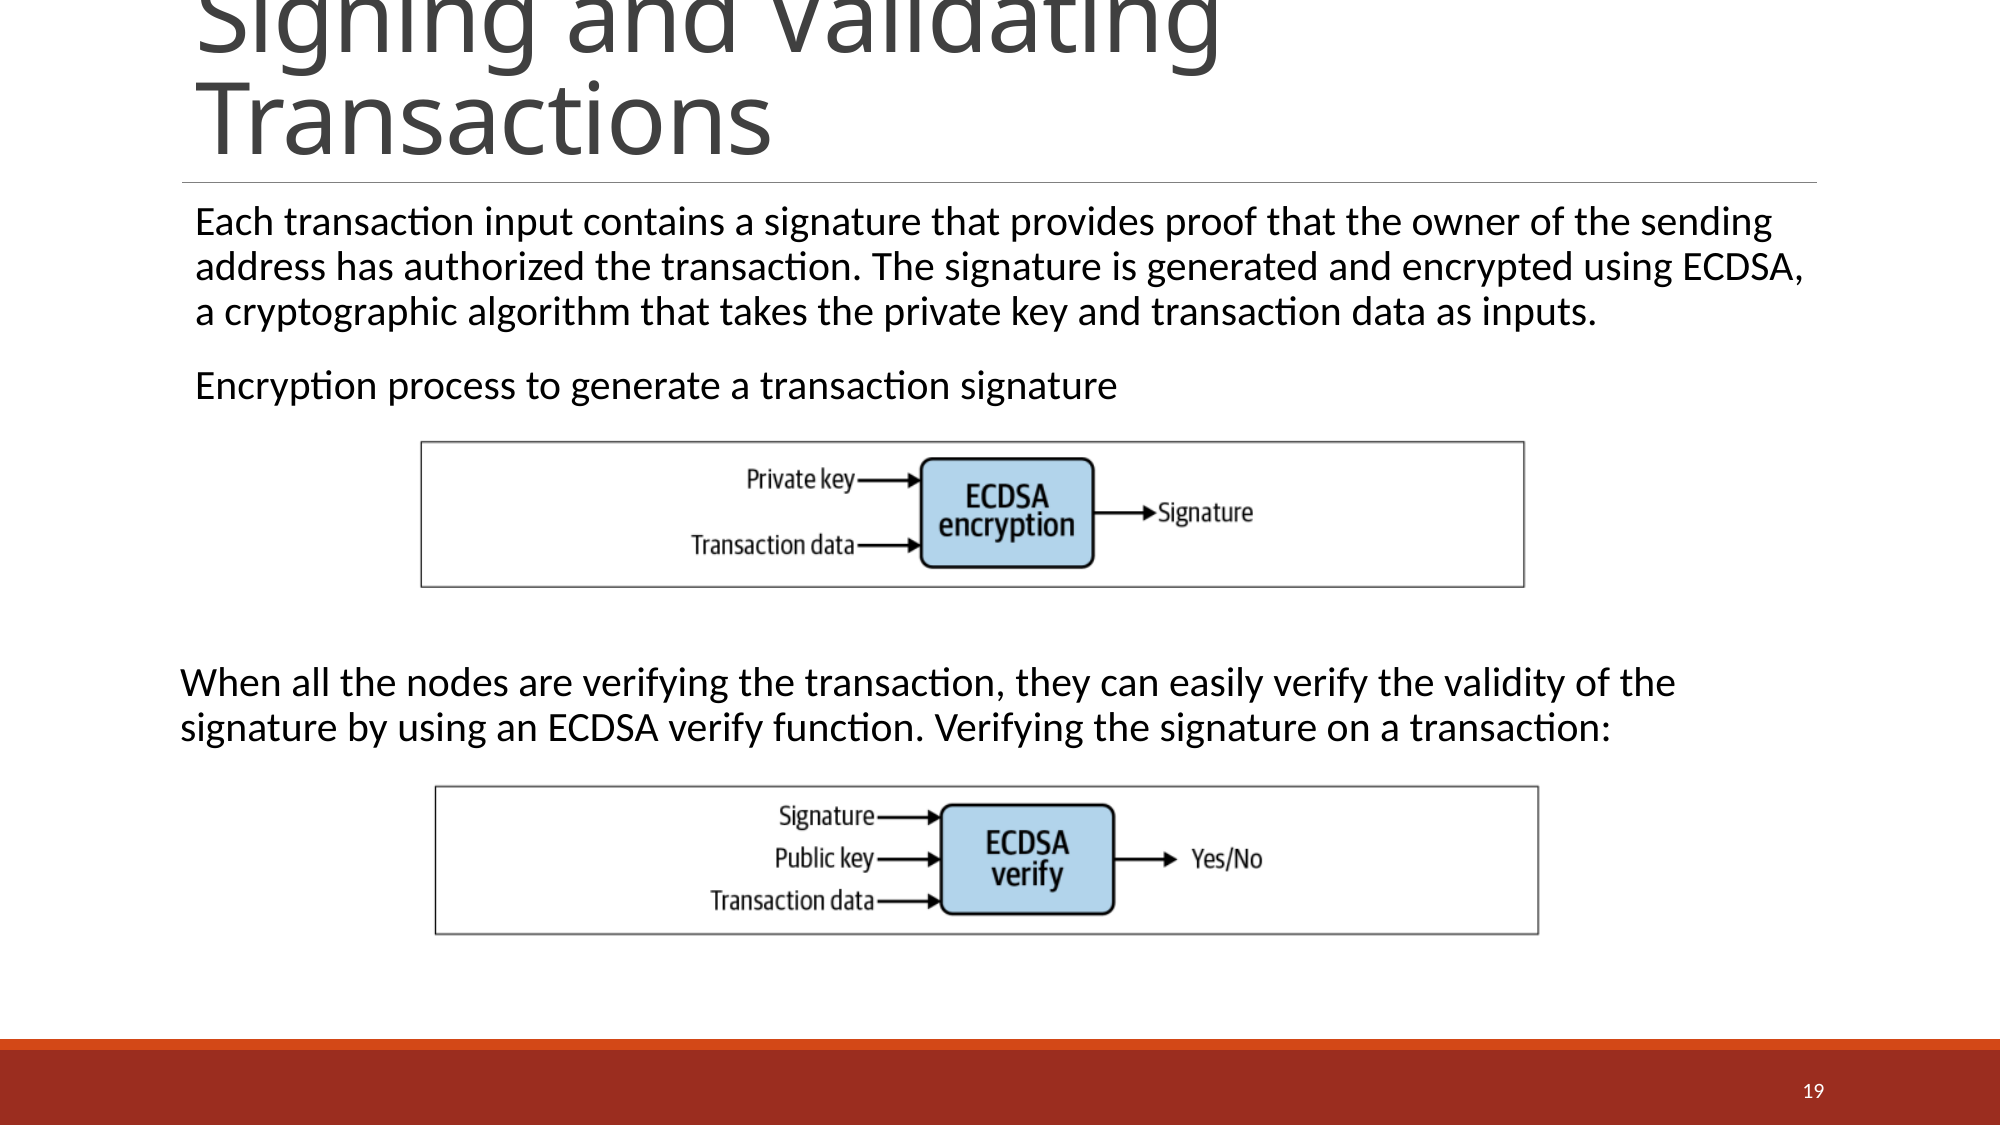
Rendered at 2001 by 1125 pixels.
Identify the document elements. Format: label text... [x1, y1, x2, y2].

list Each transaction input contains a signature that provides proof that the owner of the sending address has authorized the transaction. The signature is generated and encrypted using ECDSA, a cryptographic algorithm that takes the private key and transaction data as inputs. Encryption process to generate a transaction signature When all the nodes are verifying the transaction, they can easily verify the validity of the signature by using an ECDSA verify function. Verifying the signature on a transaction: [180, 192, 1830, 963]
title Signing and Validating Transactions [180, 47, 1830, 183]
slide_number 19 [1624, 1059, 1840, 1120]
picture [387, 421, 1543, 599]
picture [420, 769, 1580, 949]
